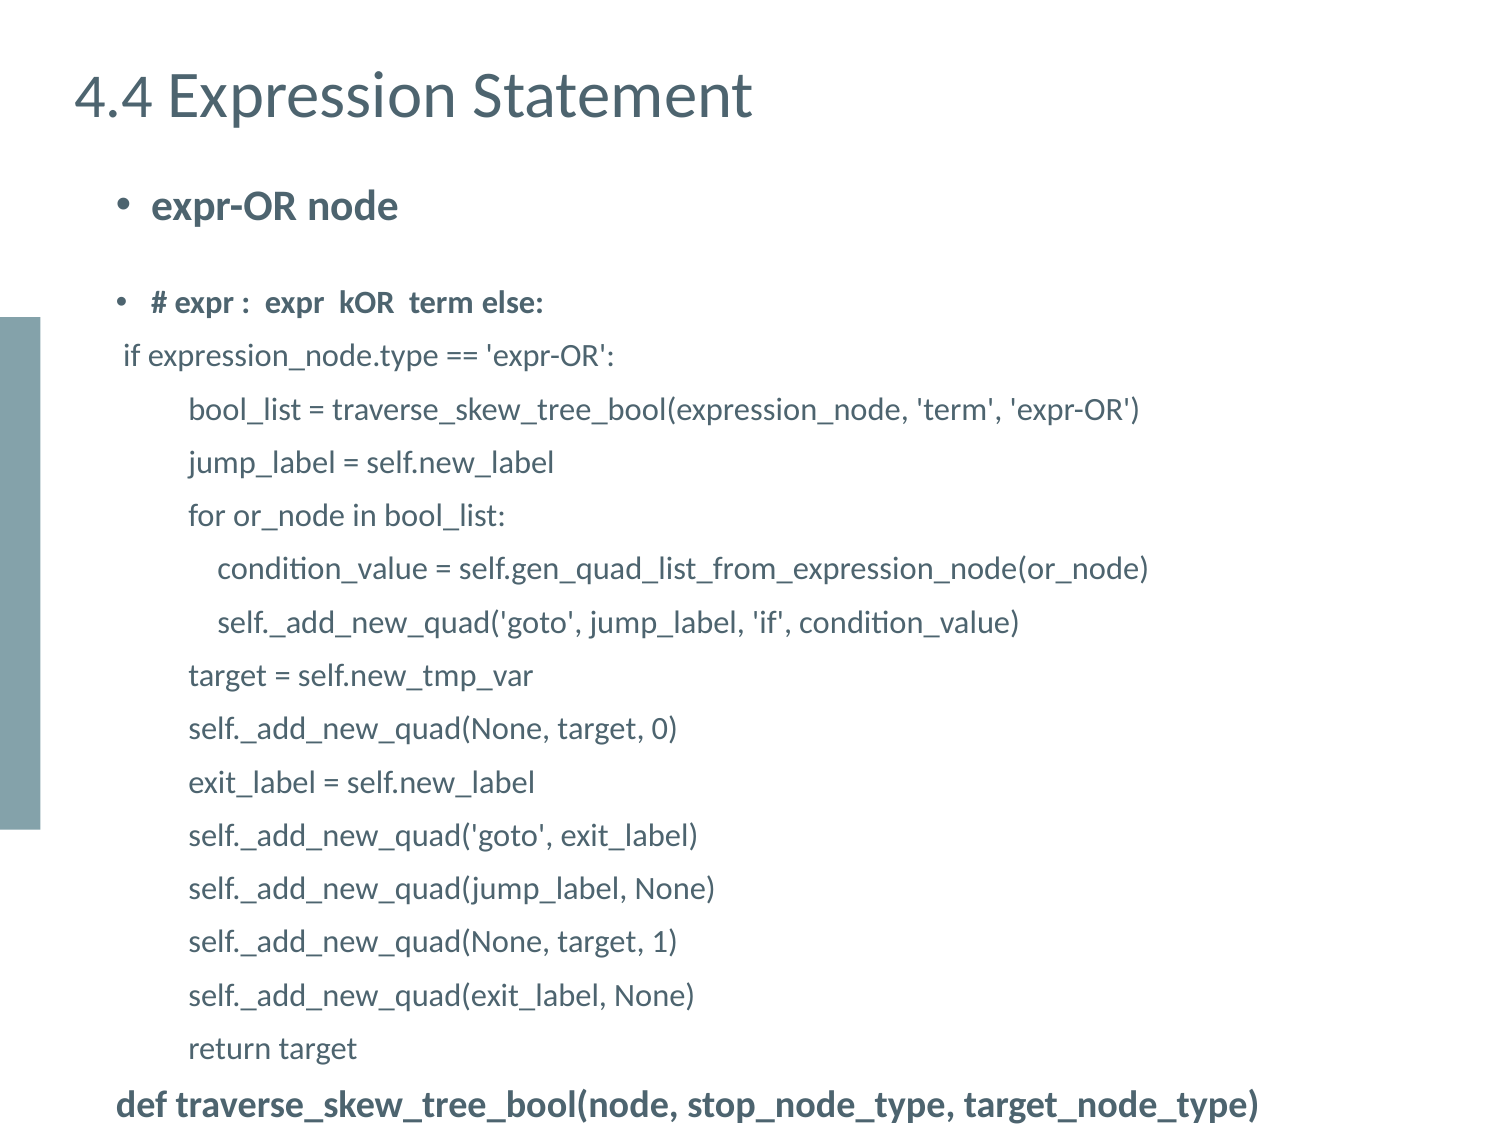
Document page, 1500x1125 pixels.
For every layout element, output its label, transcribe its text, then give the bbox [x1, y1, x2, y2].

text_box [0, 316, 41, 831]
text_box 4.4 Expression Statement [63, 14, 1357, 178]
text_box expr-OR node # expr : expr kOR term else: if expression_node.type == 'expr-OR': bool_list = traverse_skew_tree_bool(expression_node, 'term', 'expr-OR') jump_label = self.new_label for or_node in bool_list: condition_value = self.gen_quad_list_from_expression_node(or_node) self._add_new_quad('goto', jump_label, 'if', condition_value) target = self.new_tmp_var self._add_new_quad(None, target, 0) exit_label = self.new_label self._add_new_quad('goto', exit_label) self._add_new_quad(jump_label, None) self._add_new_quad(None, target, 1) self._add_new_quad(exit_label, None) return target def traverse_skew_tree_bool(node, stop_node_type, target_node_type) [104, 177, 1500, 1125]
